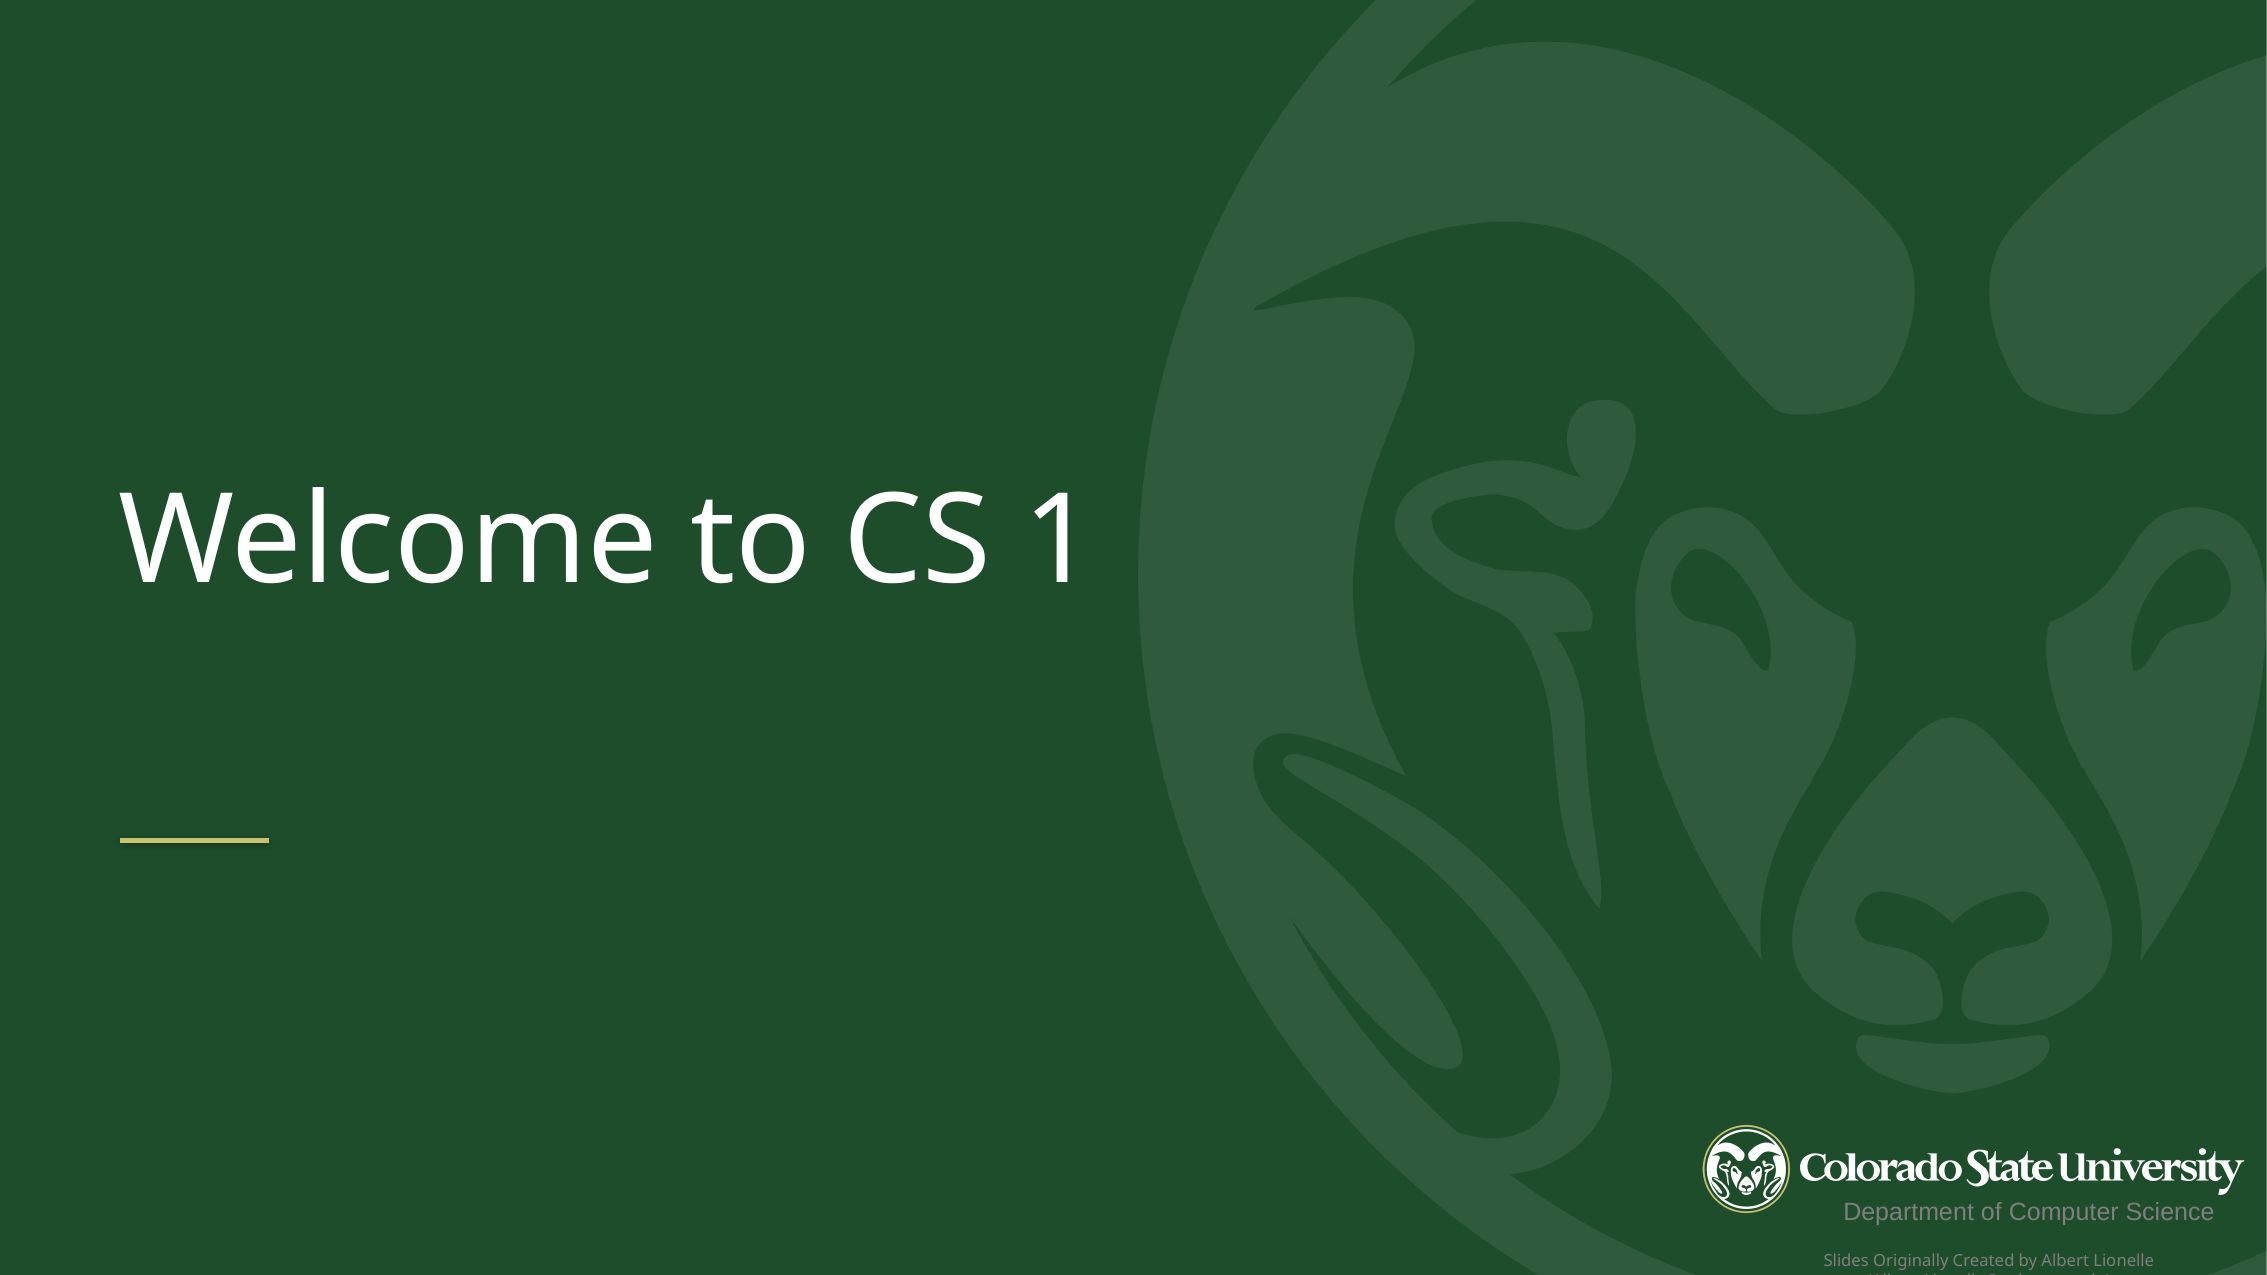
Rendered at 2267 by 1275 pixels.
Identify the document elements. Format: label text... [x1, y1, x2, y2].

picture [1682, 1102, 2267, 1234]
list Welcome to CS 1 [103, 442, 2164, 624]
